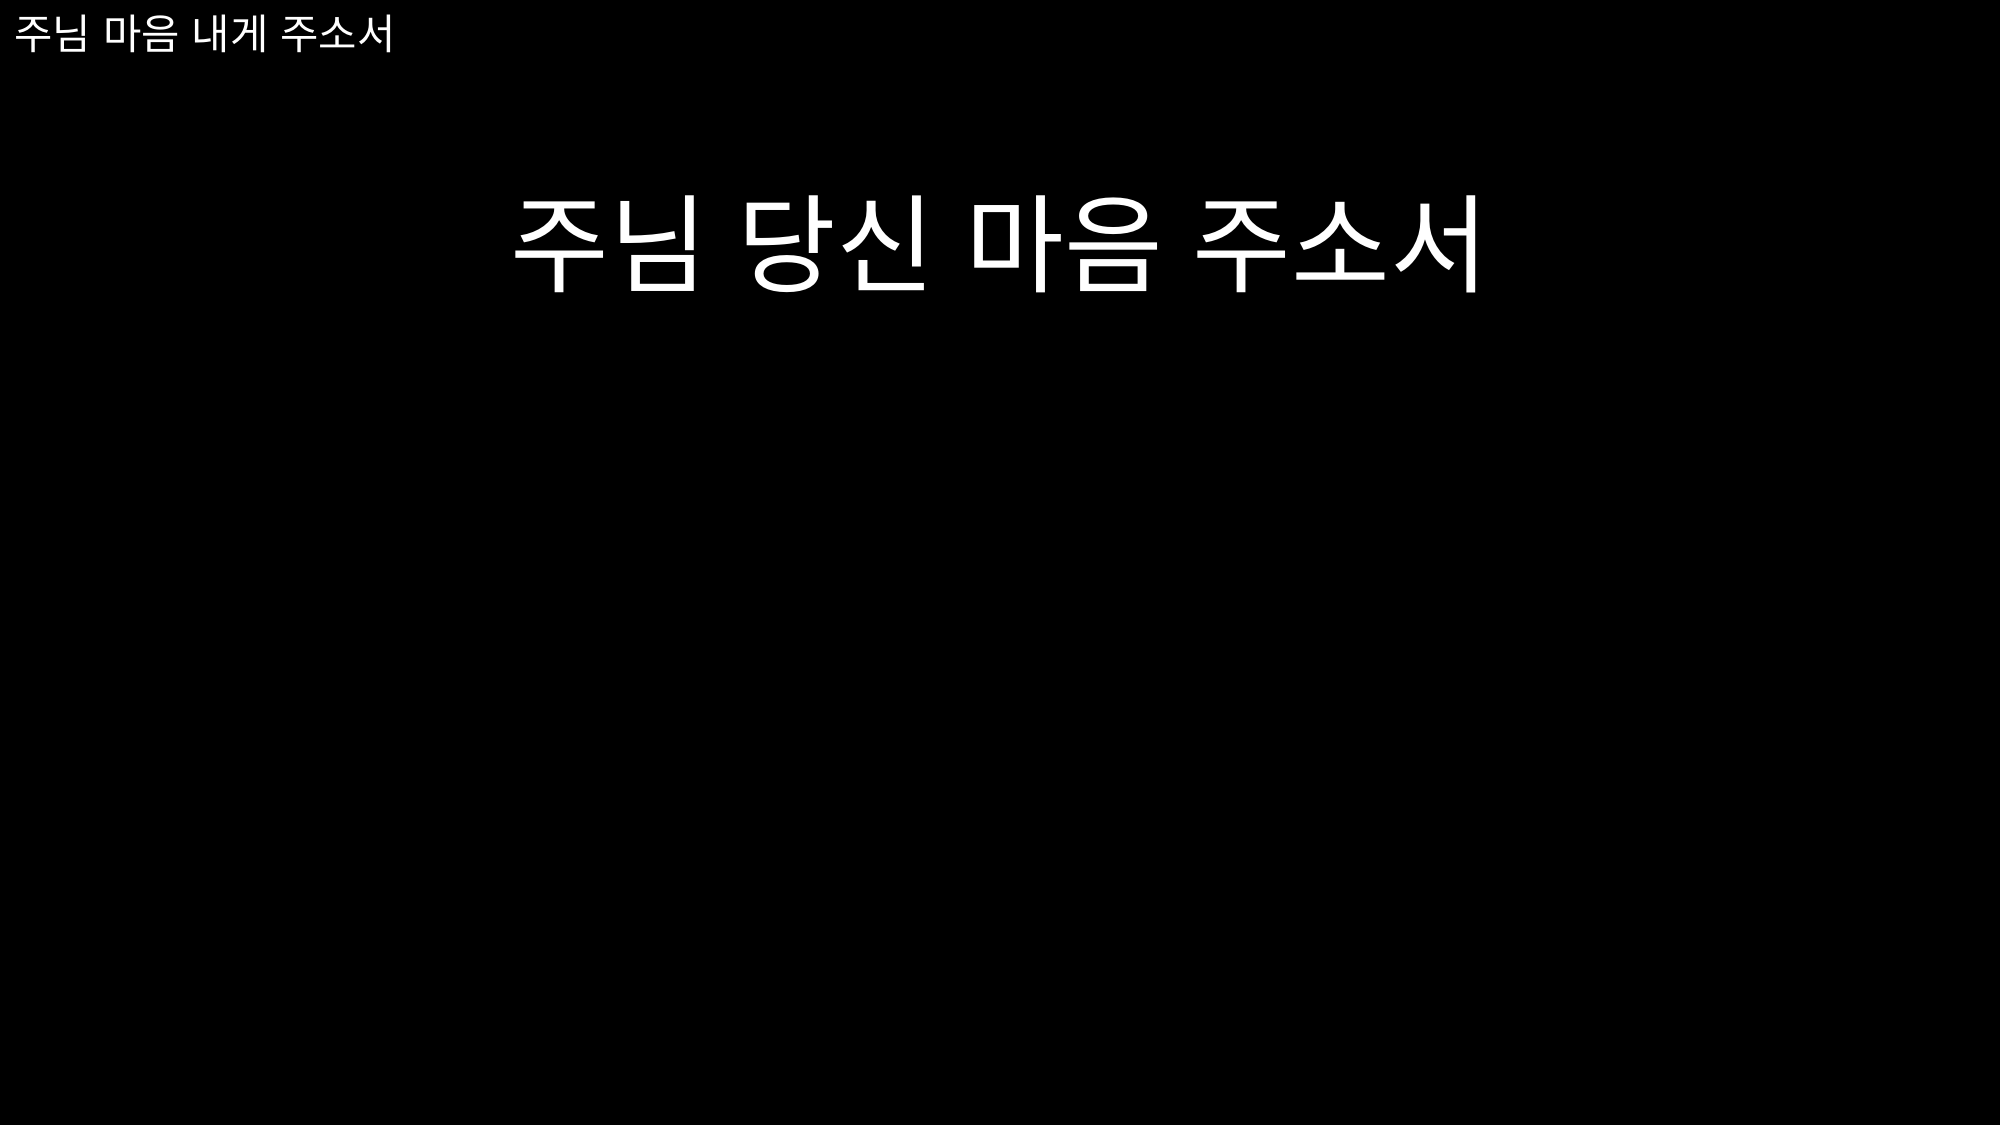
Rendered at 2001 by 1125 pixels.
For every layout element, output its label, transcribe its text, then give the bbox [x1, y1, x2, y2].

subtitle 주님 당신 마음 주소서 [0, 3, 2000, 781]
